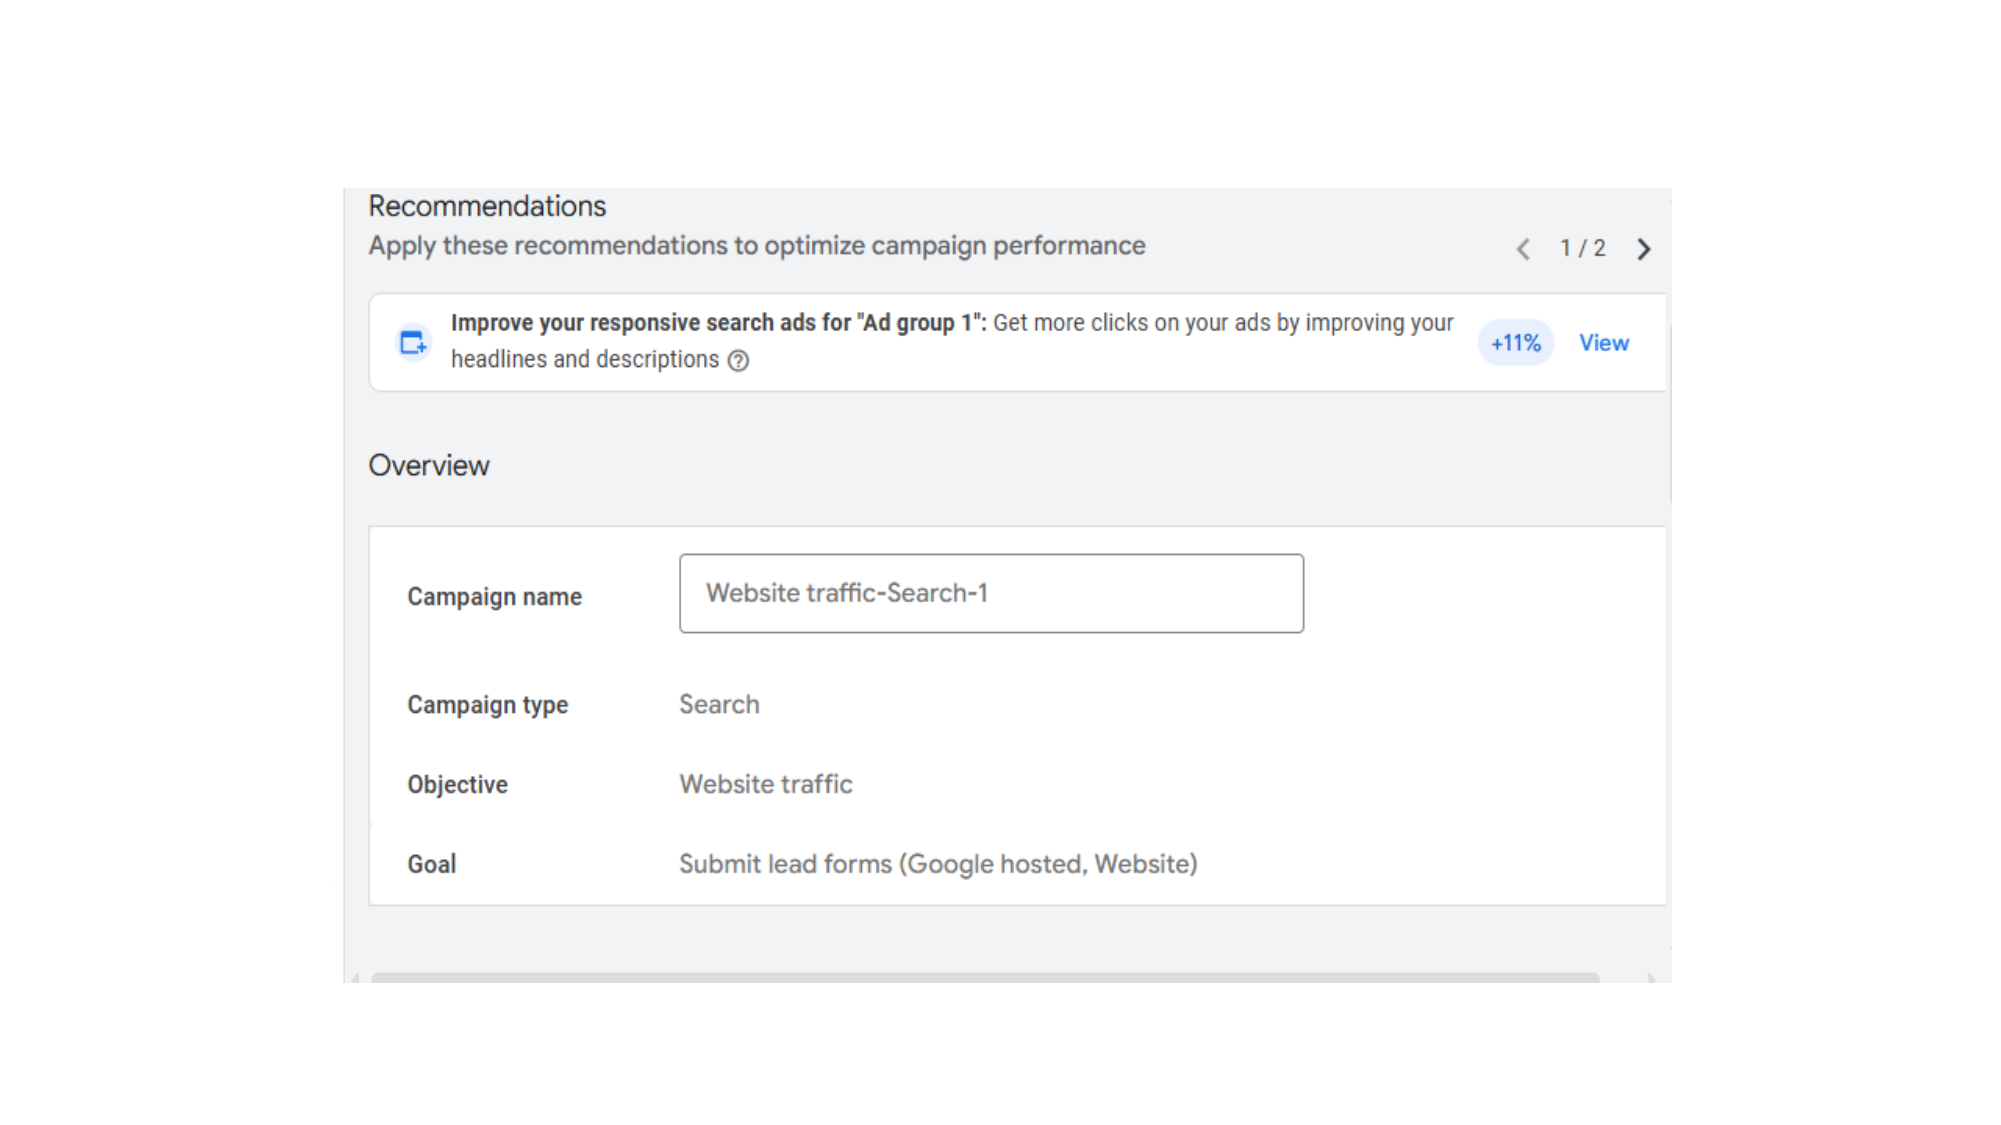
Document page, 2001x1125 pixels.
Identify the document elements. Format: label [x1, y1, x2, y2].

picture [328, 188, 1672, 983]
